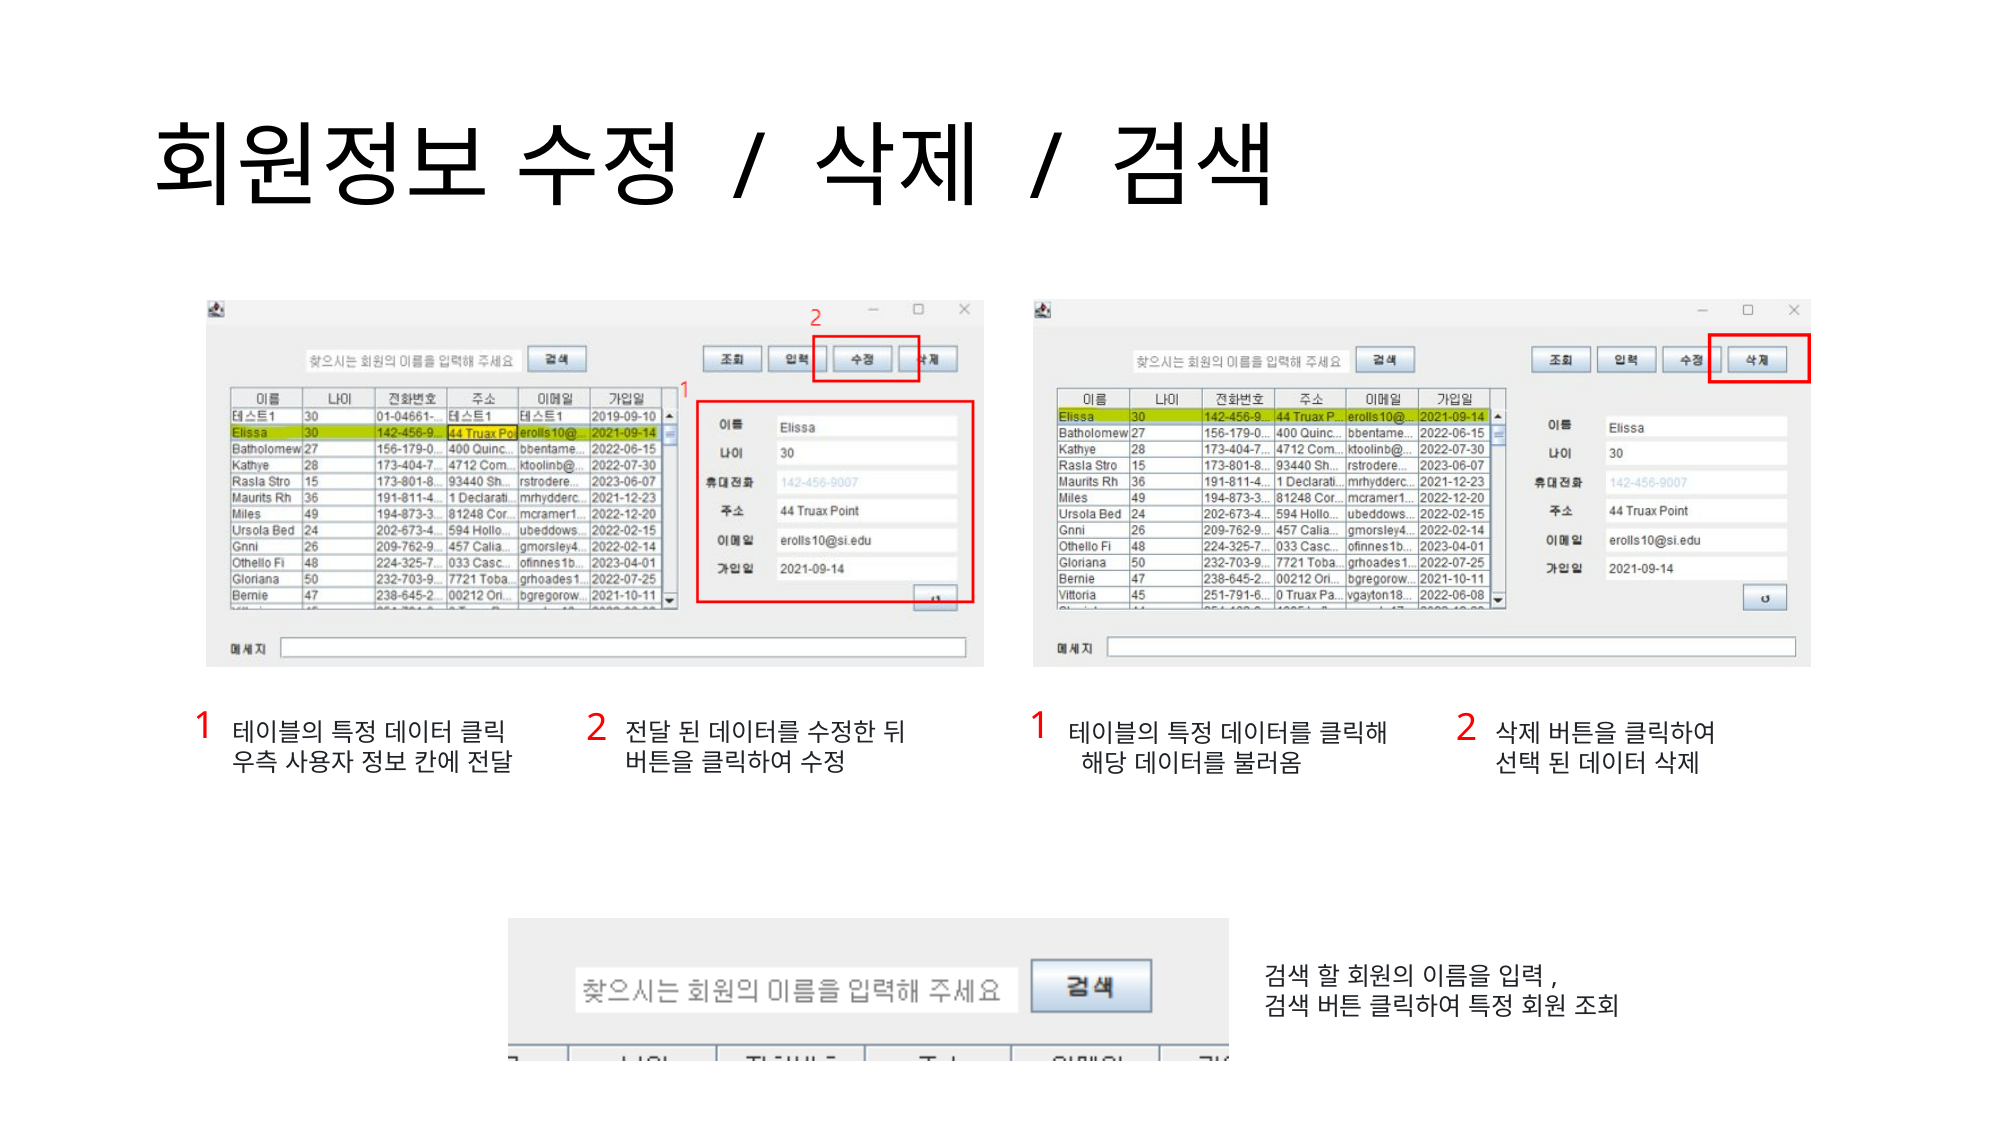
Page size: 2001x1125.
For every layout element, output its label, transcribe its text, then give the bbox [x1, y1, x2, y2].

text_box 테이블의 특정 데이터를 클릭해 해당 데이터를 불러옴 [1053, 710, 1442, 786]
text_box 2 [1440, 695, 1482, 756]
picture [508, 918, 1229, 1061]
text_box 삭제 버튼을 클릭하여 선택 된 데이터 삭제 [1480, 710, 1931, 786]
text_box 테이블의 특정 데이터 클릭 우측 사용자 정보 칸에 전달 [217, 709, 668, 830]
text_box 2 [571, 695, 612, 756]
picture [1033, 299, 1811, 667]
text_box 검색 할 회원의 이름을 입력, 검색 버튼 클릭하여 특정 회원 조회 [1249, 952, 1700, 1028]
picture [206, 300, 984, 667]
text_box 전달 된 데이터를 수정한 뒤 버튼을 클릭하여 수정 [610, 709, 1061, 785]
title 회원정보 수정 / 삭제 / 검색 [137, 59, 1863, 278]
text_box 1 [1014, 693, 1055, 754]
text_box 1 [178, 693, 219, 754]
